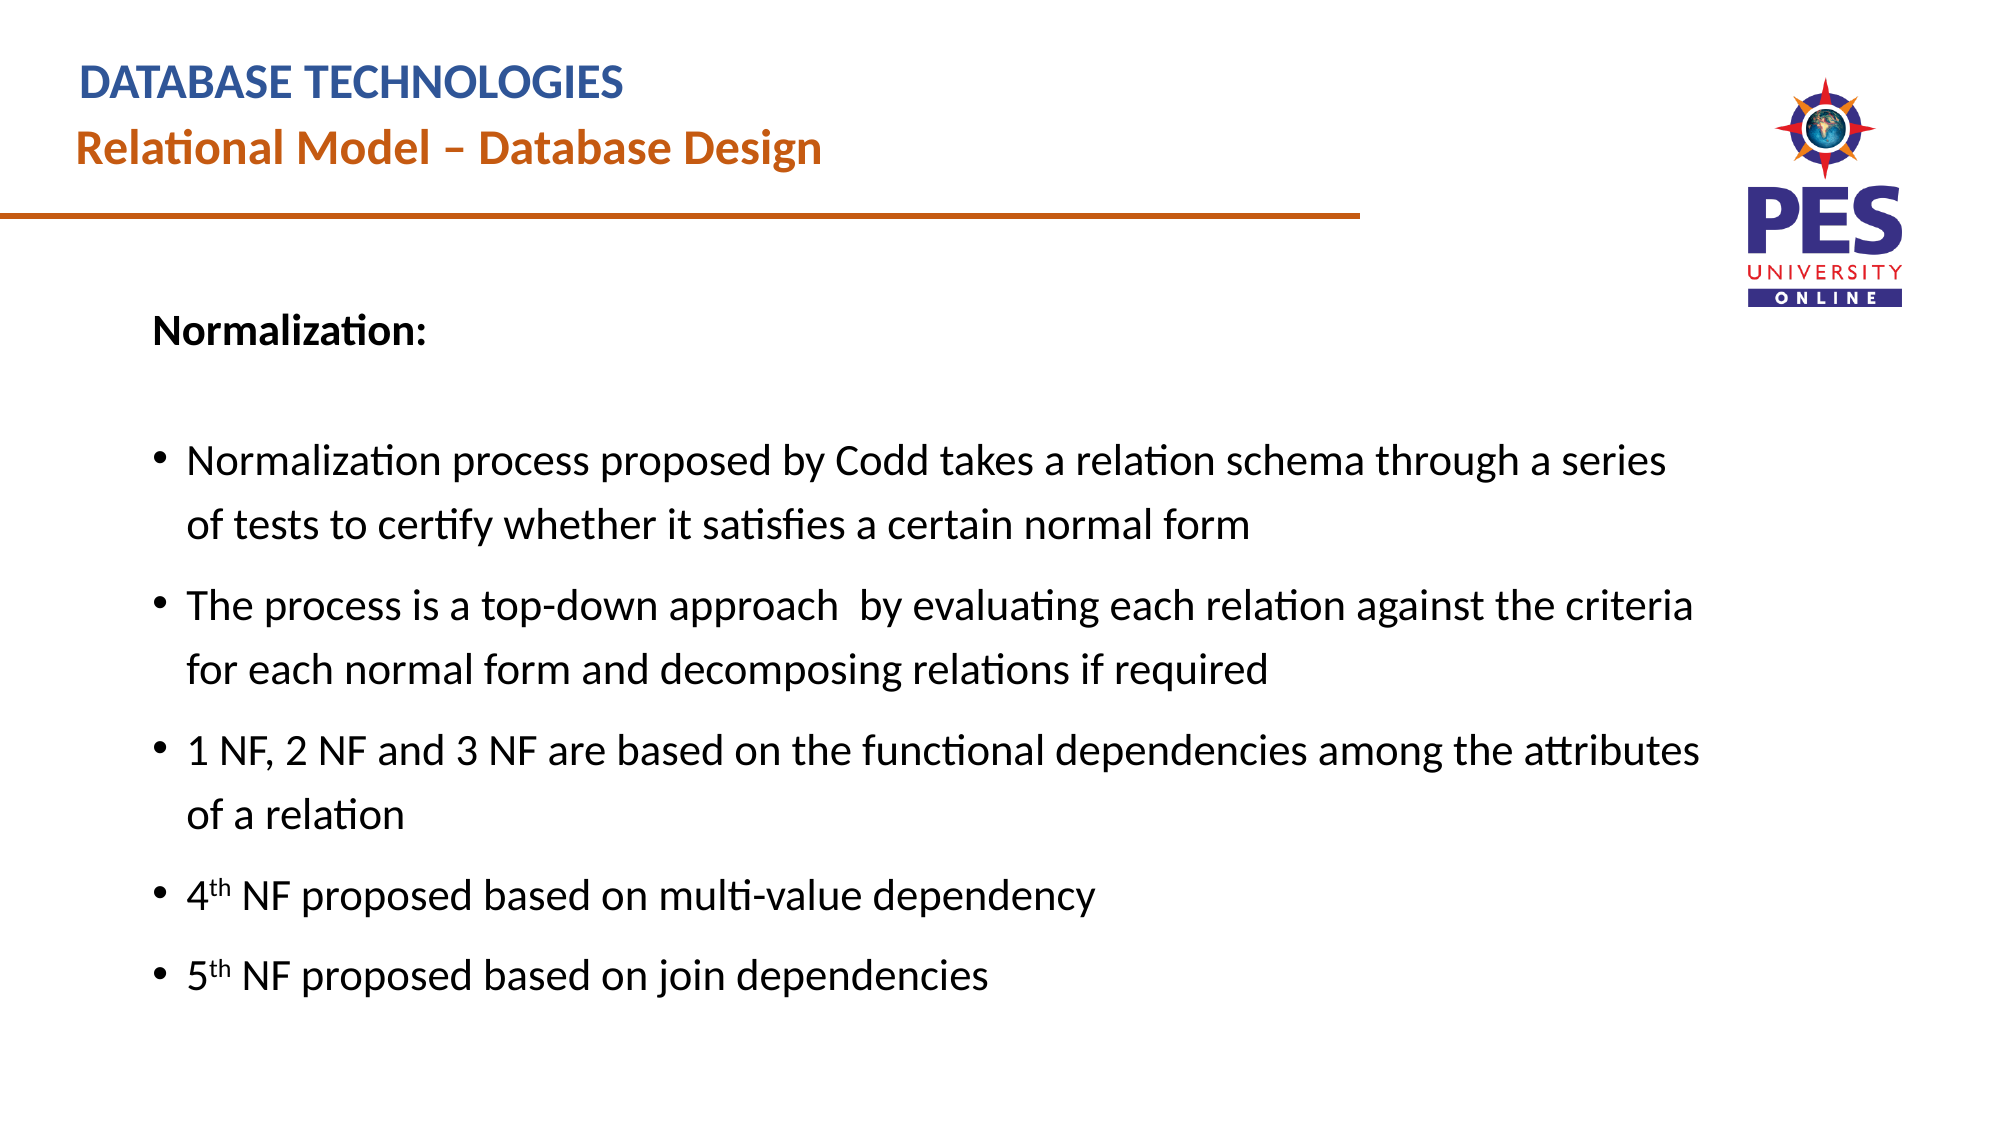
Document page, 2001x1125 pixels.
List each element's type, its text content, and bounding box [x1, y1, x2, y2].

text_box Relational Model – Database Design [60, 106, 1374, 182]
list Normalization: Normalization process proposed by Codd takes a relation schema through a series of tests to certify whether it satisfies a certain normal form The process is a top-down approach by evaluating each relation against the criteria for each normal form and decomposing relations if required 1 NF, 2 NF and 3 NF are based on the functional dependencies among the attributes of a relation 4th NF proposed based on multi-value dependency 5th NF proposed based on join dependencies [137, 299, 1727, 1014]
picture [1748, 76, 1902, 307]
text_box DATABASE TECHNOLOGIES [64, 41, 1295, 117]
